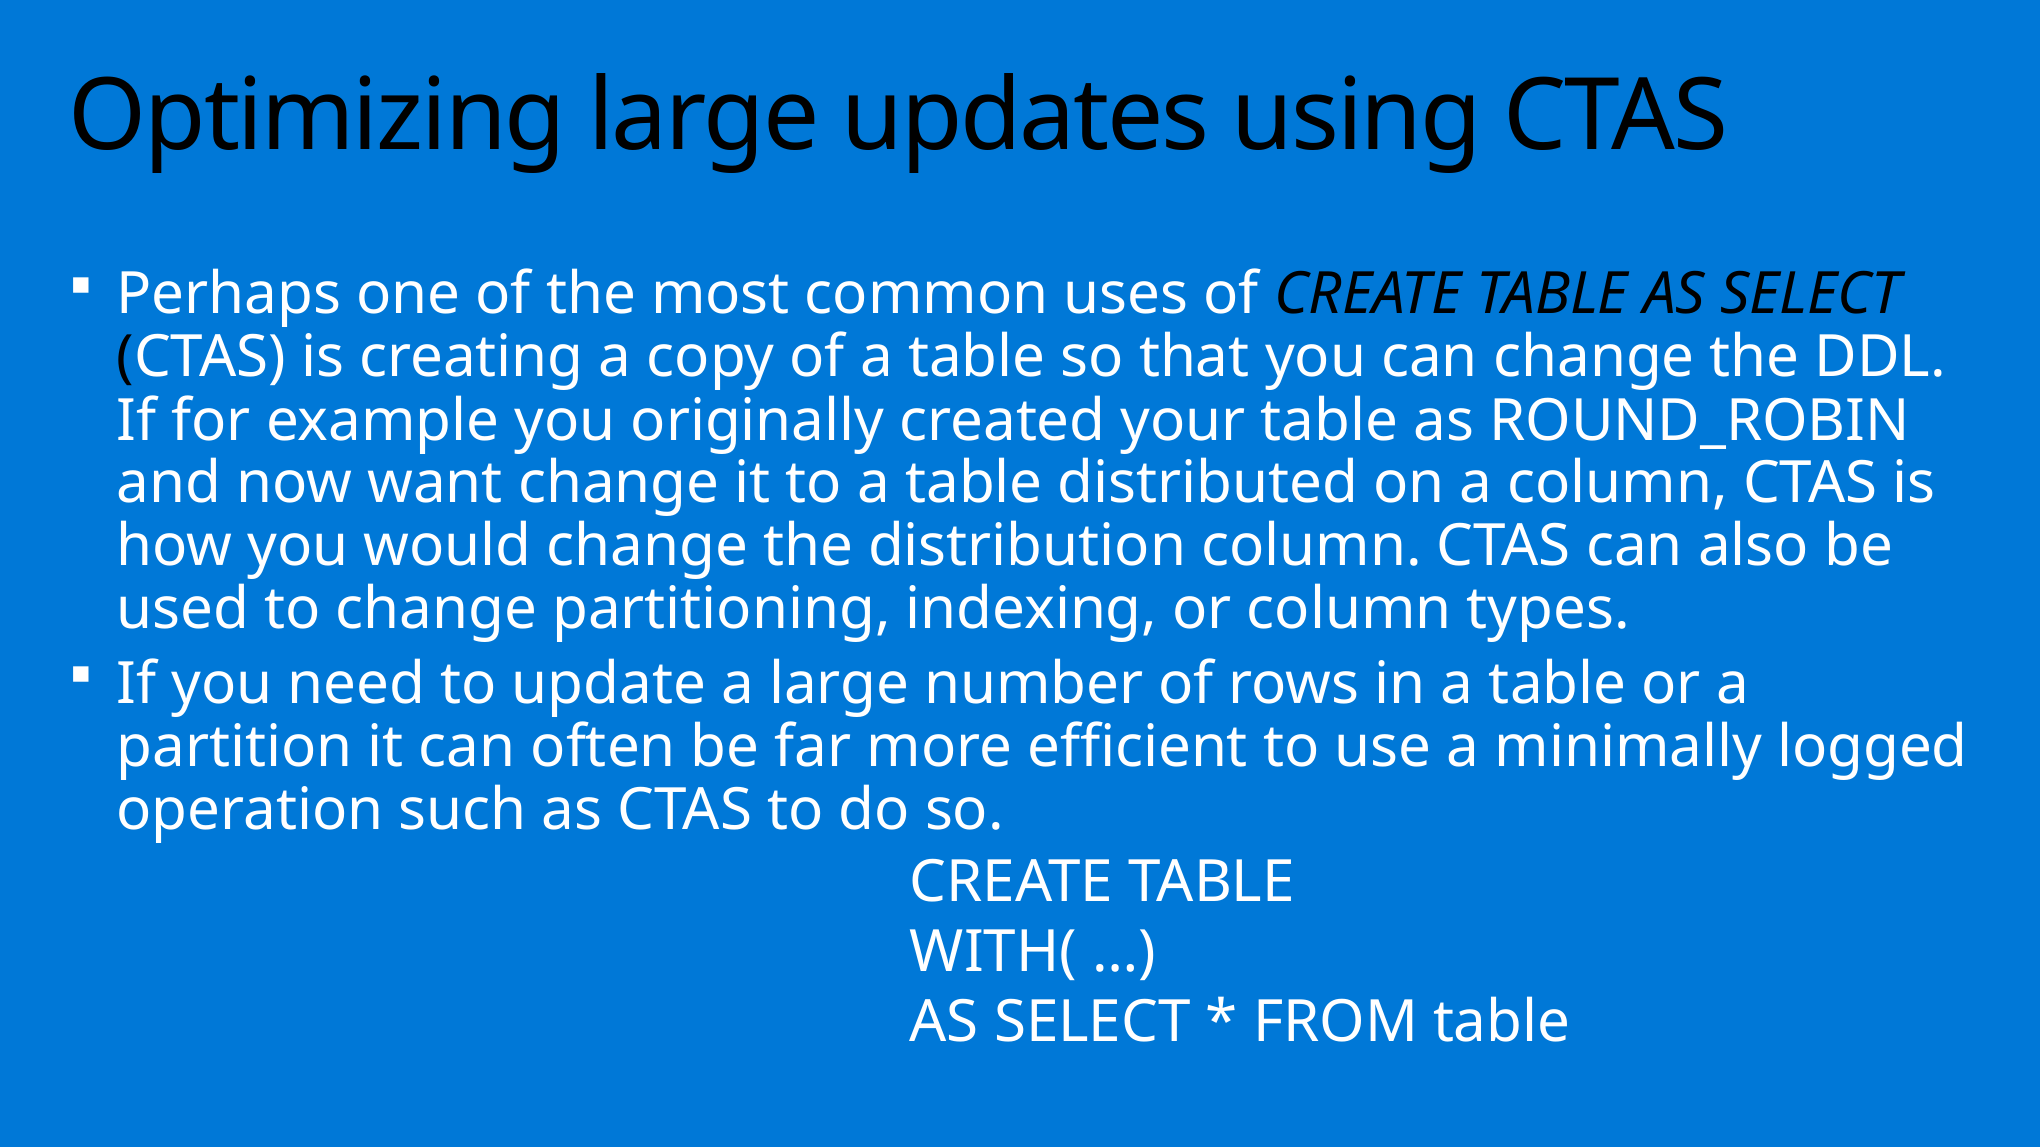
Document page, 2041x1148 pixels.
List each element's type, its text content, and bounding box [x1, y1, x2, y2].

text_box CREATE TABLE WITH( …) AS SELECT * FROM table [894, 836, 1915, 1061]
title Optimizing large updates using CTAS [45, 48, 1996, 199]
list Perhaps one of the most common uses of CREATE TABLE AS SELECT (CTAS) is creating a copy of a table so that you can change the DDL. If for example you originally created your table as ROUND_ROBIN and now want change it to a table distributed on a column, CTAS is how you would change the distribution column. CTAS can also be used to change partitioning, indexing, or column types. If you need to update a large number of rows in a table or a partition it can often be far more efficient to use a minimally logged operation such as CTAS to do so. [45, 248, 1996, 930]
